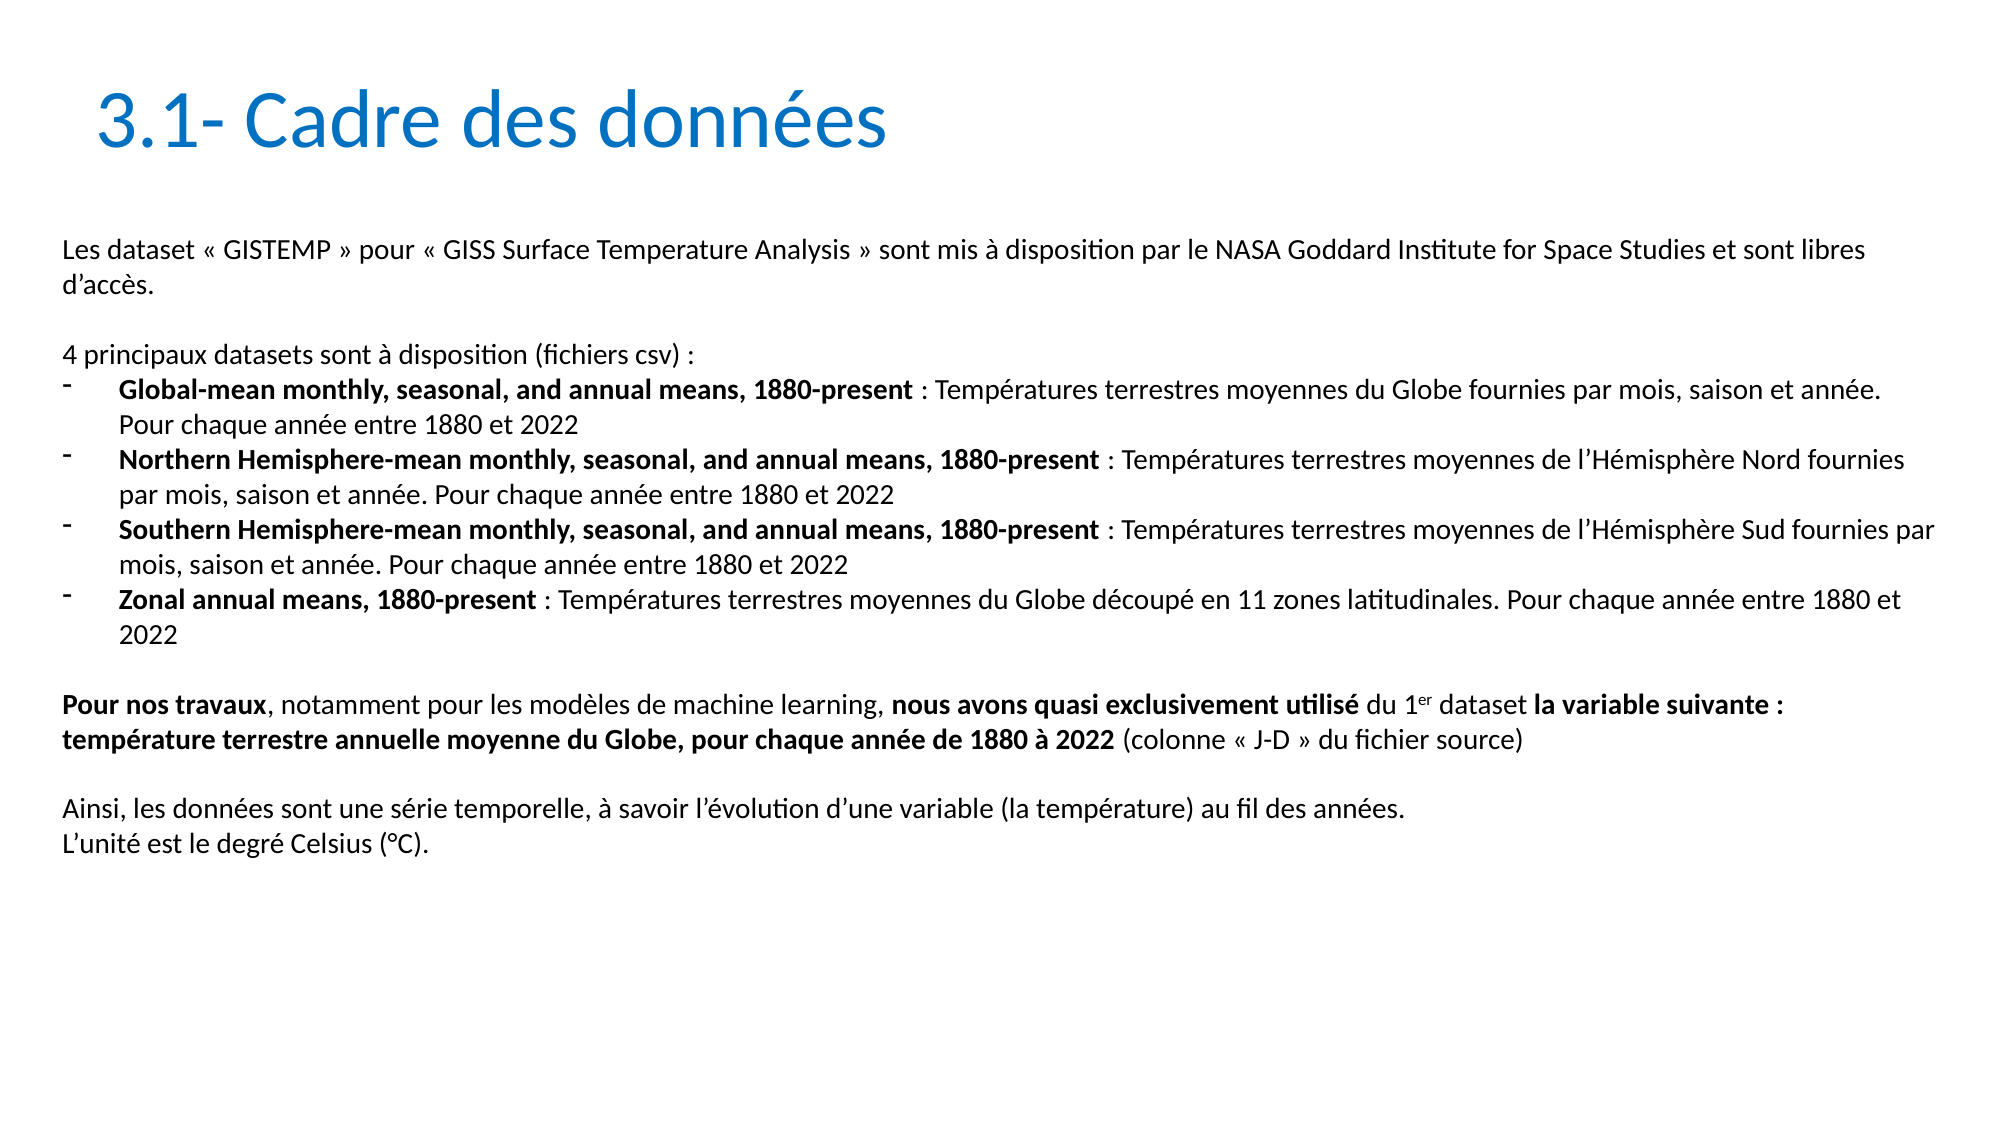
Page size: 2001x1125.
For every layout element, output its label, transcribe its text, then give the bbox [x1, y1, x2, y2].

text_box Les dataset « GISTEMP » pour « GISS Surface Temperature Analysis » sont mis à disposition par le NASA Goddard Institute for Space Studies et sont libres d’accès. 4 principaux datasets sont à disposition (fichiers csv) : Global-mean monthly, seasonal, and annual means, 1880-present : Températures terrestres moyennes du Globe fournies par mois, saison et année. Pour chaque année entre 1880 et 2022 Northern Hemisphere-mean monthly, seasonal, and annual means, 1880-present : Températures terrestres moyennes de l’Hémisphère Nord fournies par mois, saison et année. Pour chaque année entre 1880 et 2022 Southern Hemisphere-mean monthly, seasonal, and annual means, 1880-present : Températures terrestres moyennes de l’Hémisphère Sud fournies par mois, saison et année. Pour chaque année entre 1880 et 2022 Zonal annual means, 1880-present : Températures terrestres moyennes du Globe découpé en 11 zones latitudinales. Pour chaque année entre 1880 et 2022 Pour nos travaux, notamment pour les modèles de machine learning, nous avons quasi exclusivement utilisé du 1er dataset la variable suivante : température terrestre annuelle moyenne du Globe, pour chaque année de 1880 à 2022 (colonne « J-D » du fichier source) Ainsi, les données sont une série temporelle, à savoir l’évolution d’une variable (la température) au fil des années. L’unité est le degré Celsius (°C). [47, 223, 1953, 903]
text_box 3.1- Cadre des données [80, 56, 1122, 172]
